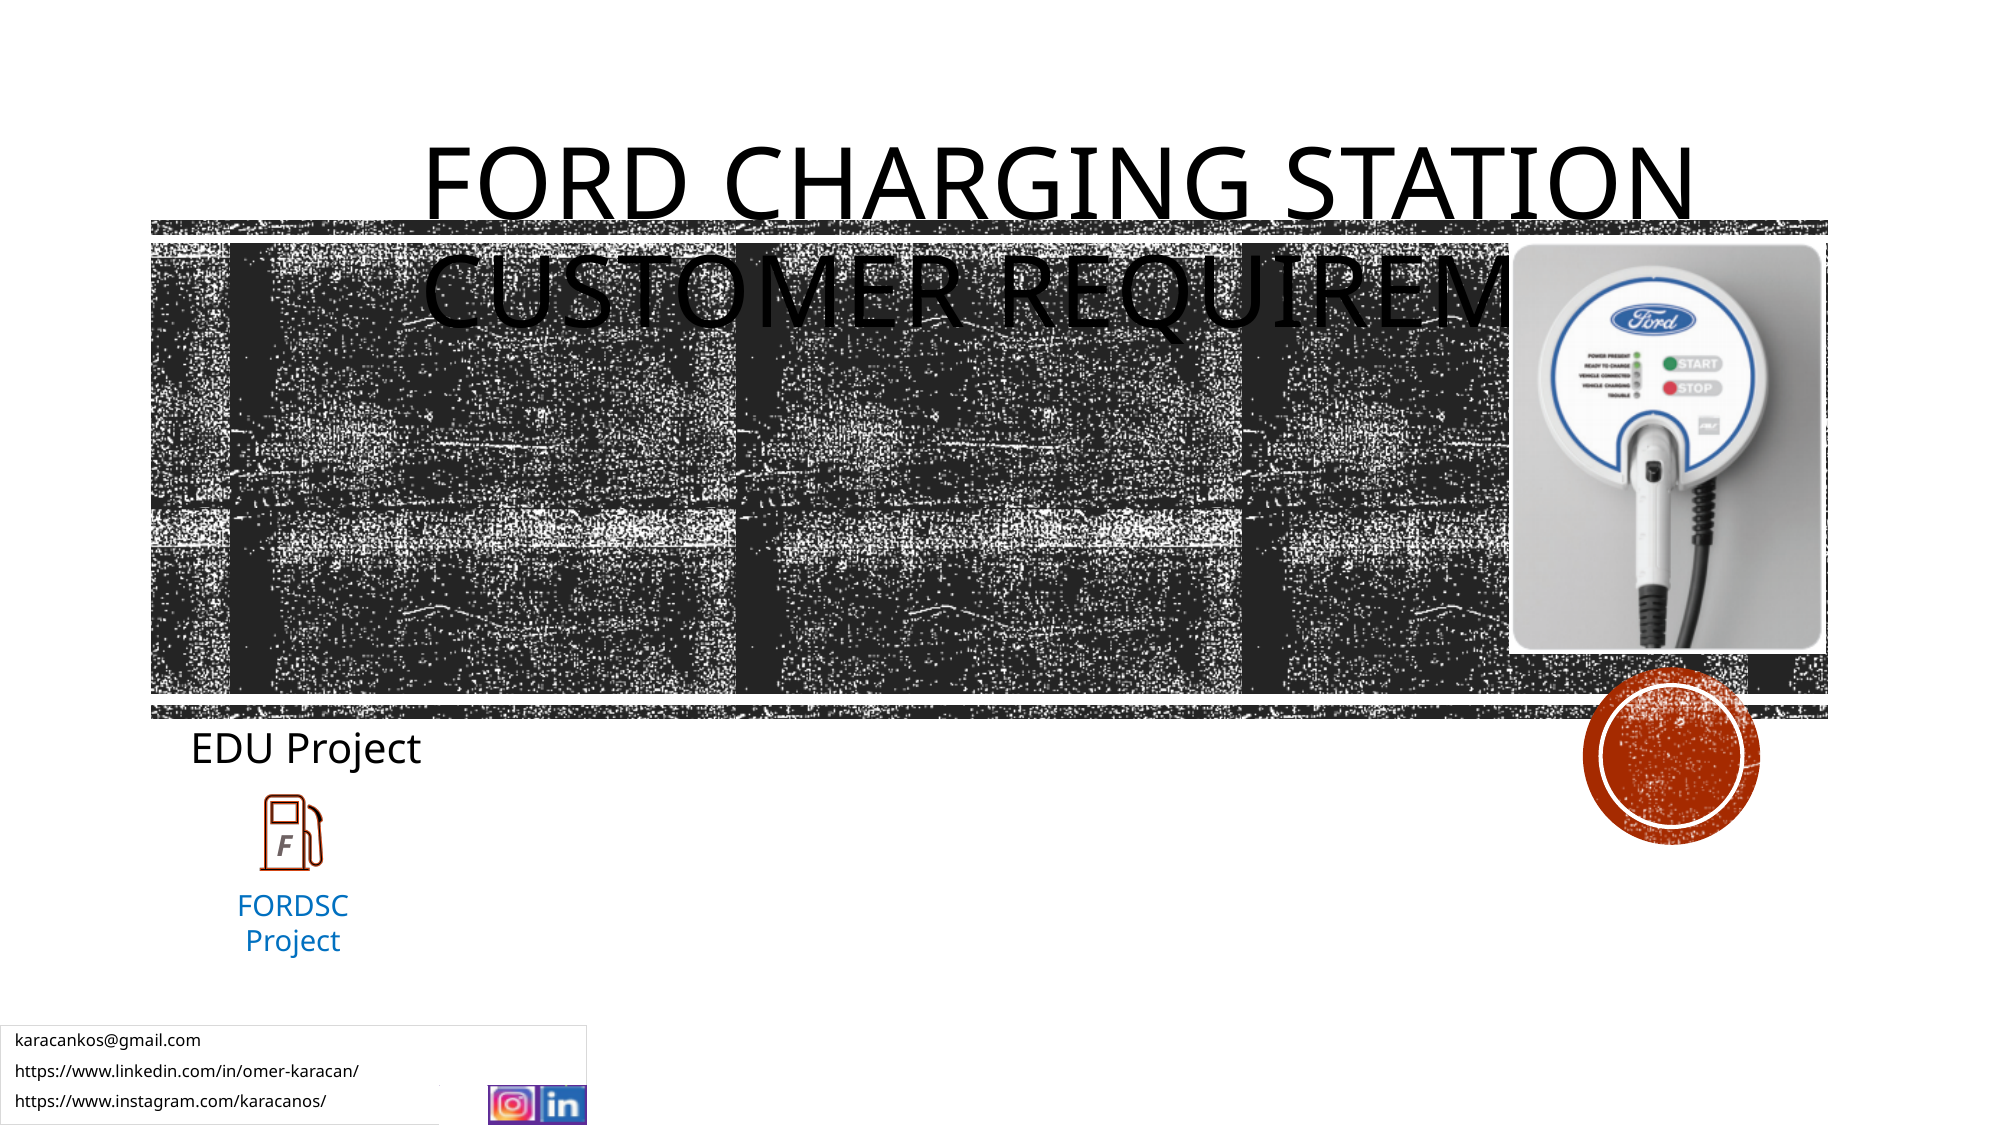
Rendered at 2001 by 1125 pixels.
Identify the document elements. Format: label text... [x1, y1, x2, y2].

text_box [186, 781, 402, 928]
title ford CHARGING Station Customer requirements [405, 79, 1826, 403]
subtitle EDU Project [175, 720, 1470, 896]
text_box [2, 1027, 585, 1124]
picture [1509, 241, 1826, 654]
